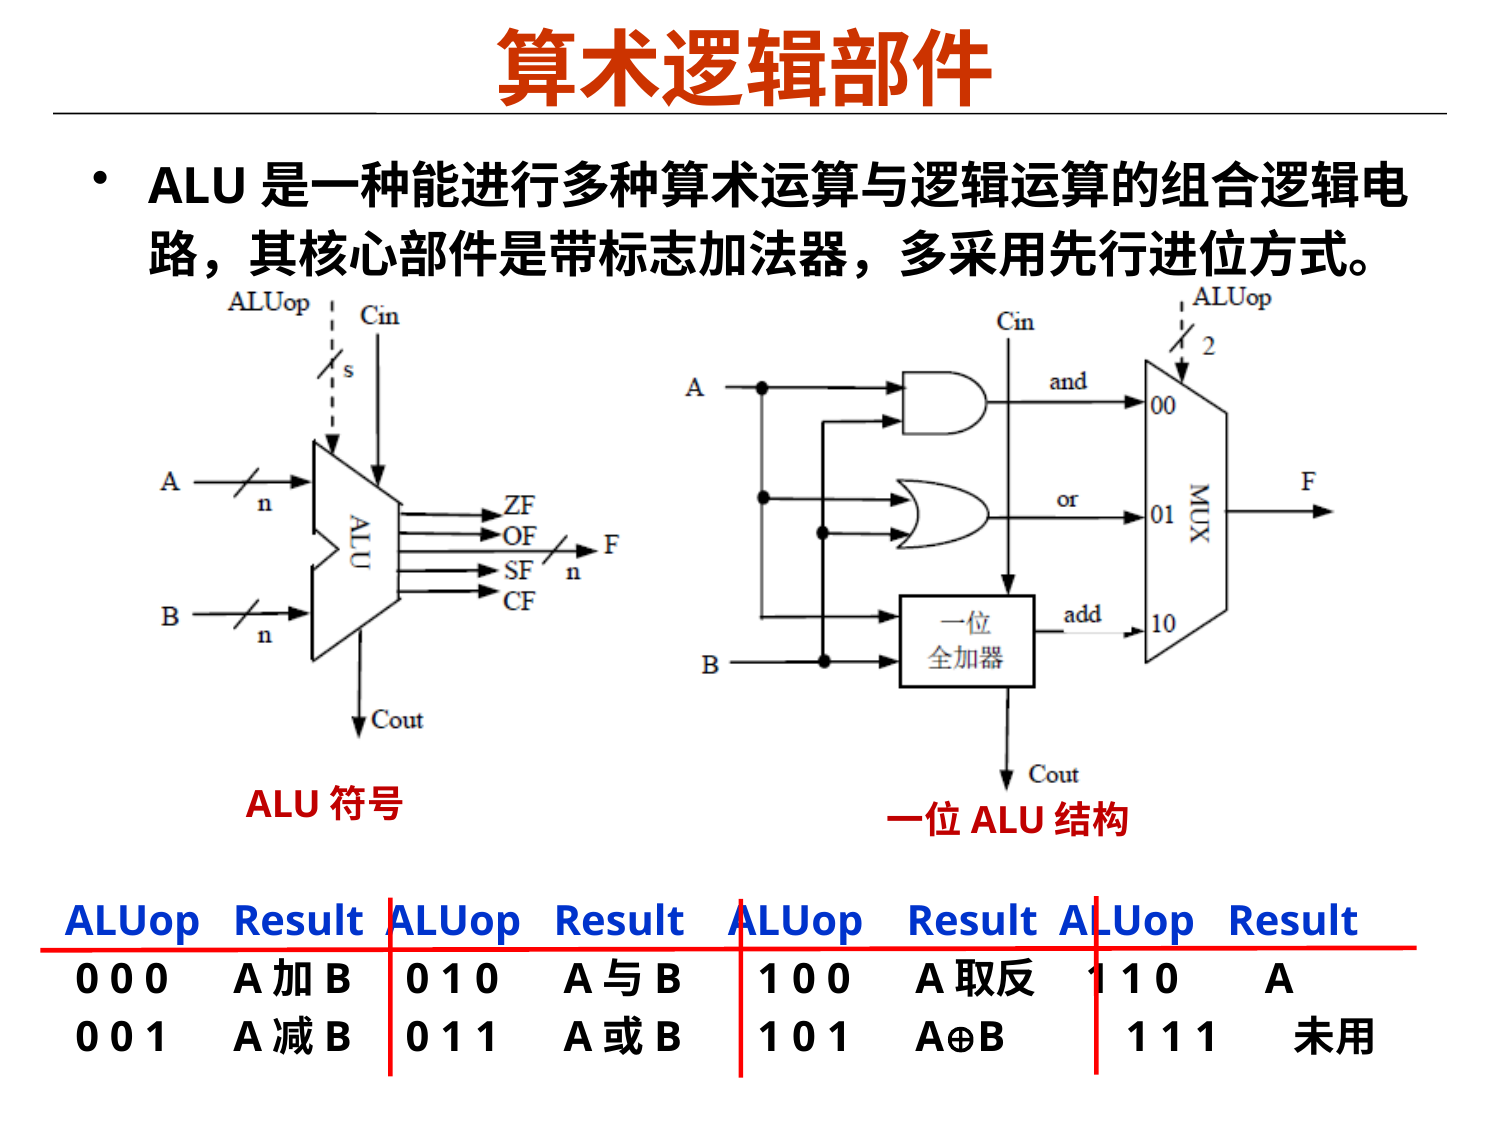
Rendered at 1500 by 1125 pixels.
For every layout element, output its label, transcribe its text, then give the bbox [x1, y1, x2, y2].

list ALU是一种能进行多种算术运算与逻辑运算的组合逻辑电路，其核心部件是带标志加法器，多采用先行进位方式。 [76, 136, 1428, 884]
picture [668, 274, 1349, 816]
title 算术逻辑部件 [69, 19, 1421, 113]
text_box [40, 885, 1441, 1078]
picture [100, 267, 640, 768]
text_box 一位ALU结构 [872, 823, 1145, 849]
text_box ALU符号 [231, 776, 420, 833]
